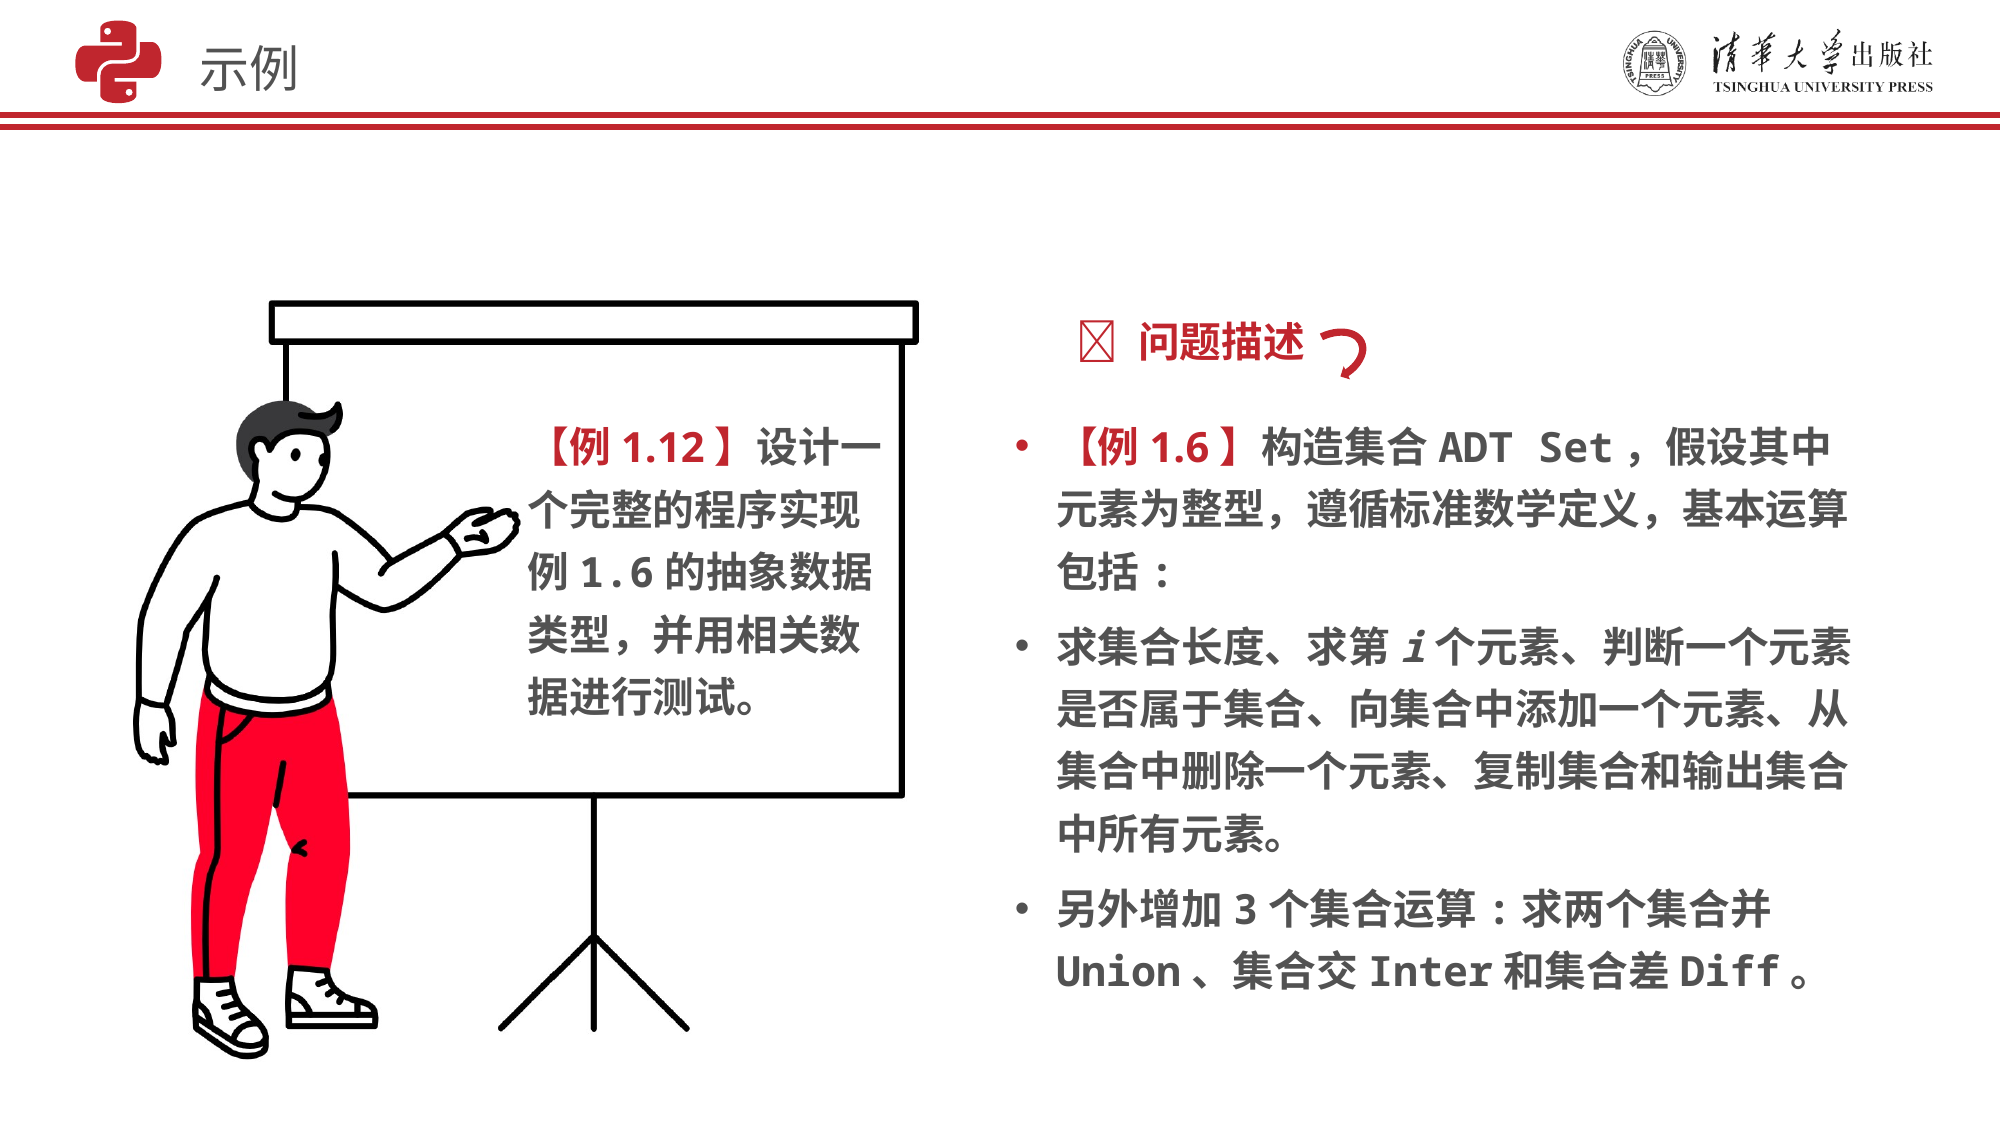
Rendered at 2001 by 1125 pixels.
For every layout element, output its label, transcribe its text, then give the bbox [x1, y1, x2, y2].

text_box 示例 [184, 30, 315, 106]
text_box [999, 296, 1874, 938]
picture [115, 275, 935, 1076]
